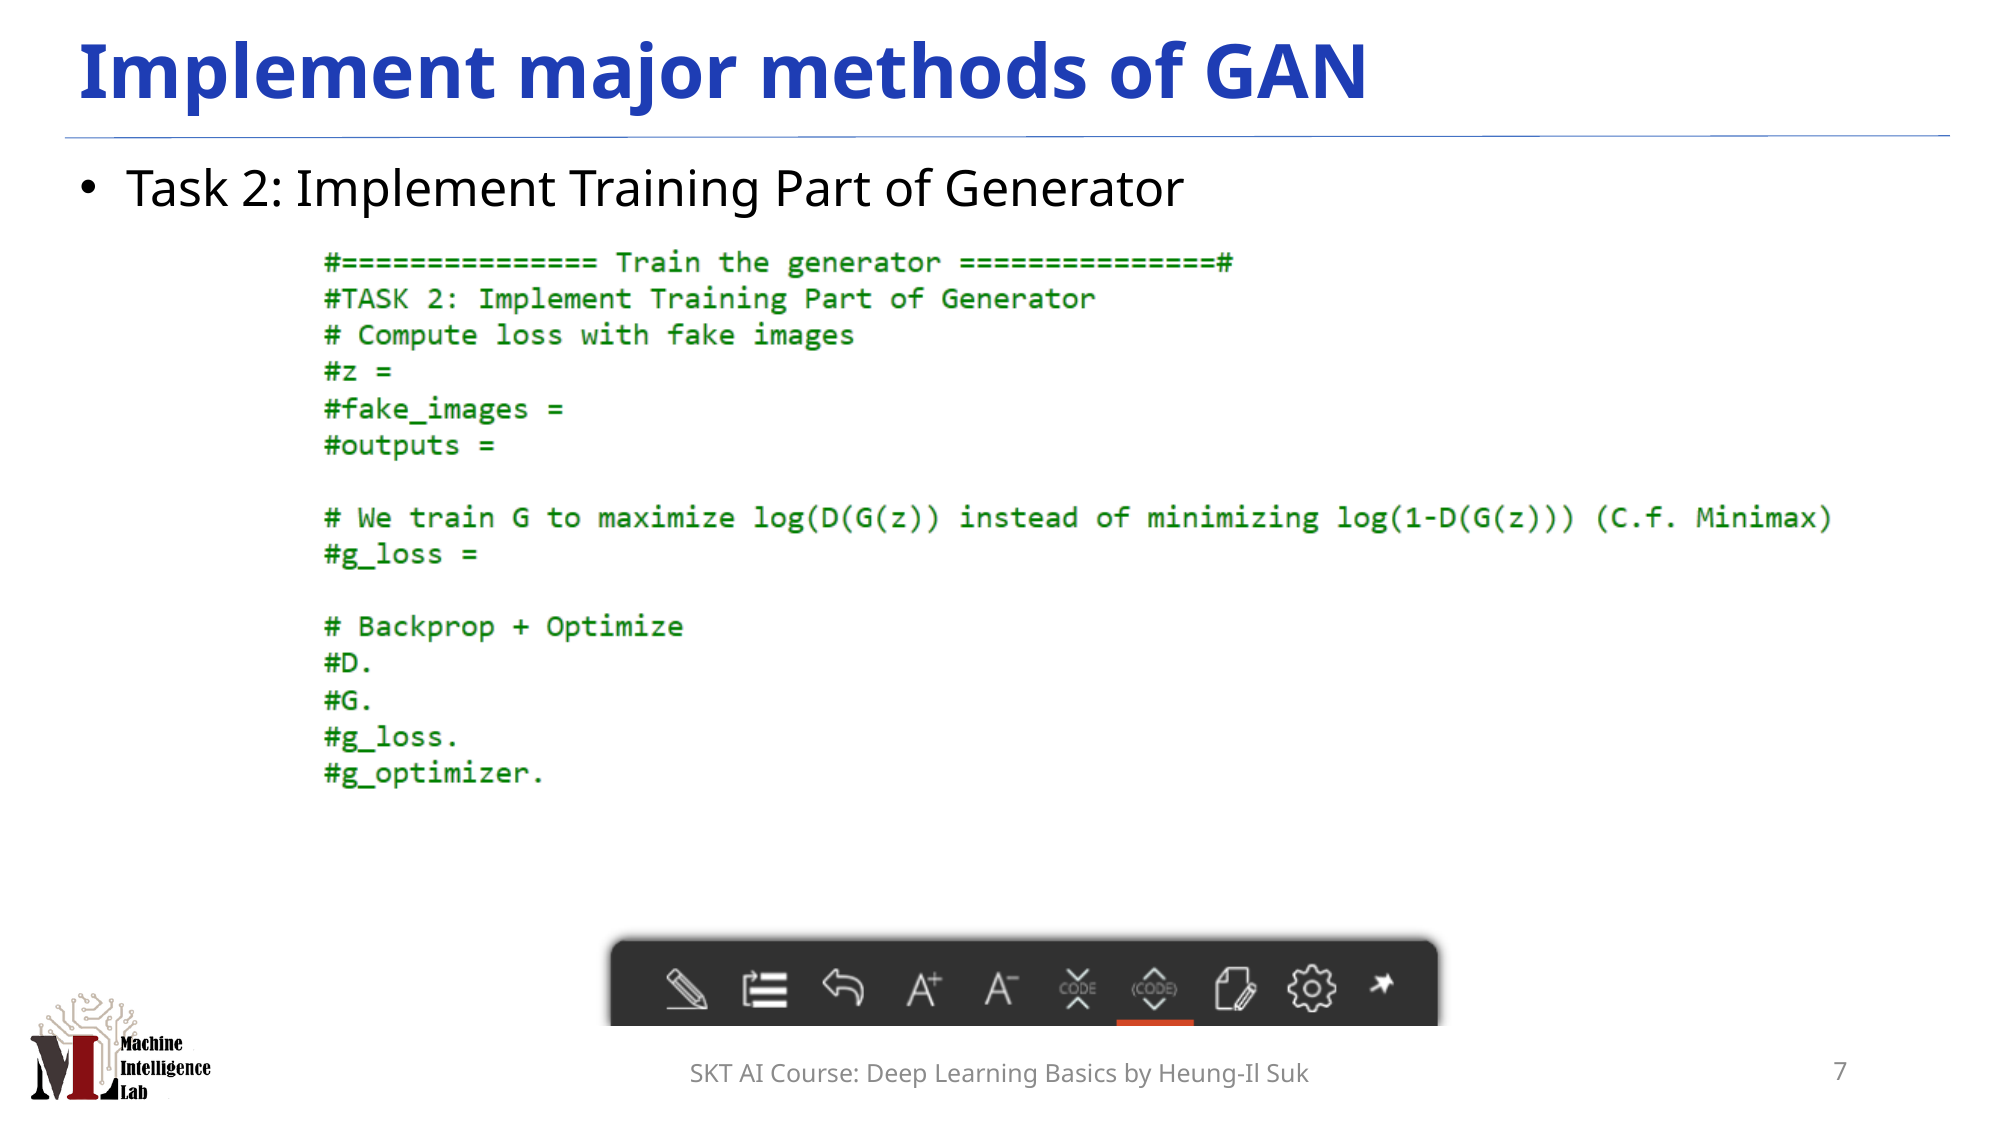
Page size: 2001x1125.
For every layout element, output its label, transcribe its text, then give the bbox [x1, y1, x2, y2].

footer SKT AI Course: Deep Learning Basics by Heung-Il Suk [662, 1042, 1338, 1103]
title Implement major methods of GAN [64, 13, 1902, 135]
picture [29, 236, 1903, 1101]
slide_number 7 [1412, 1042, 1863, 1103]
text_box Task 2: Implement Training Part of Generator [64, 149, 1950, 224]
